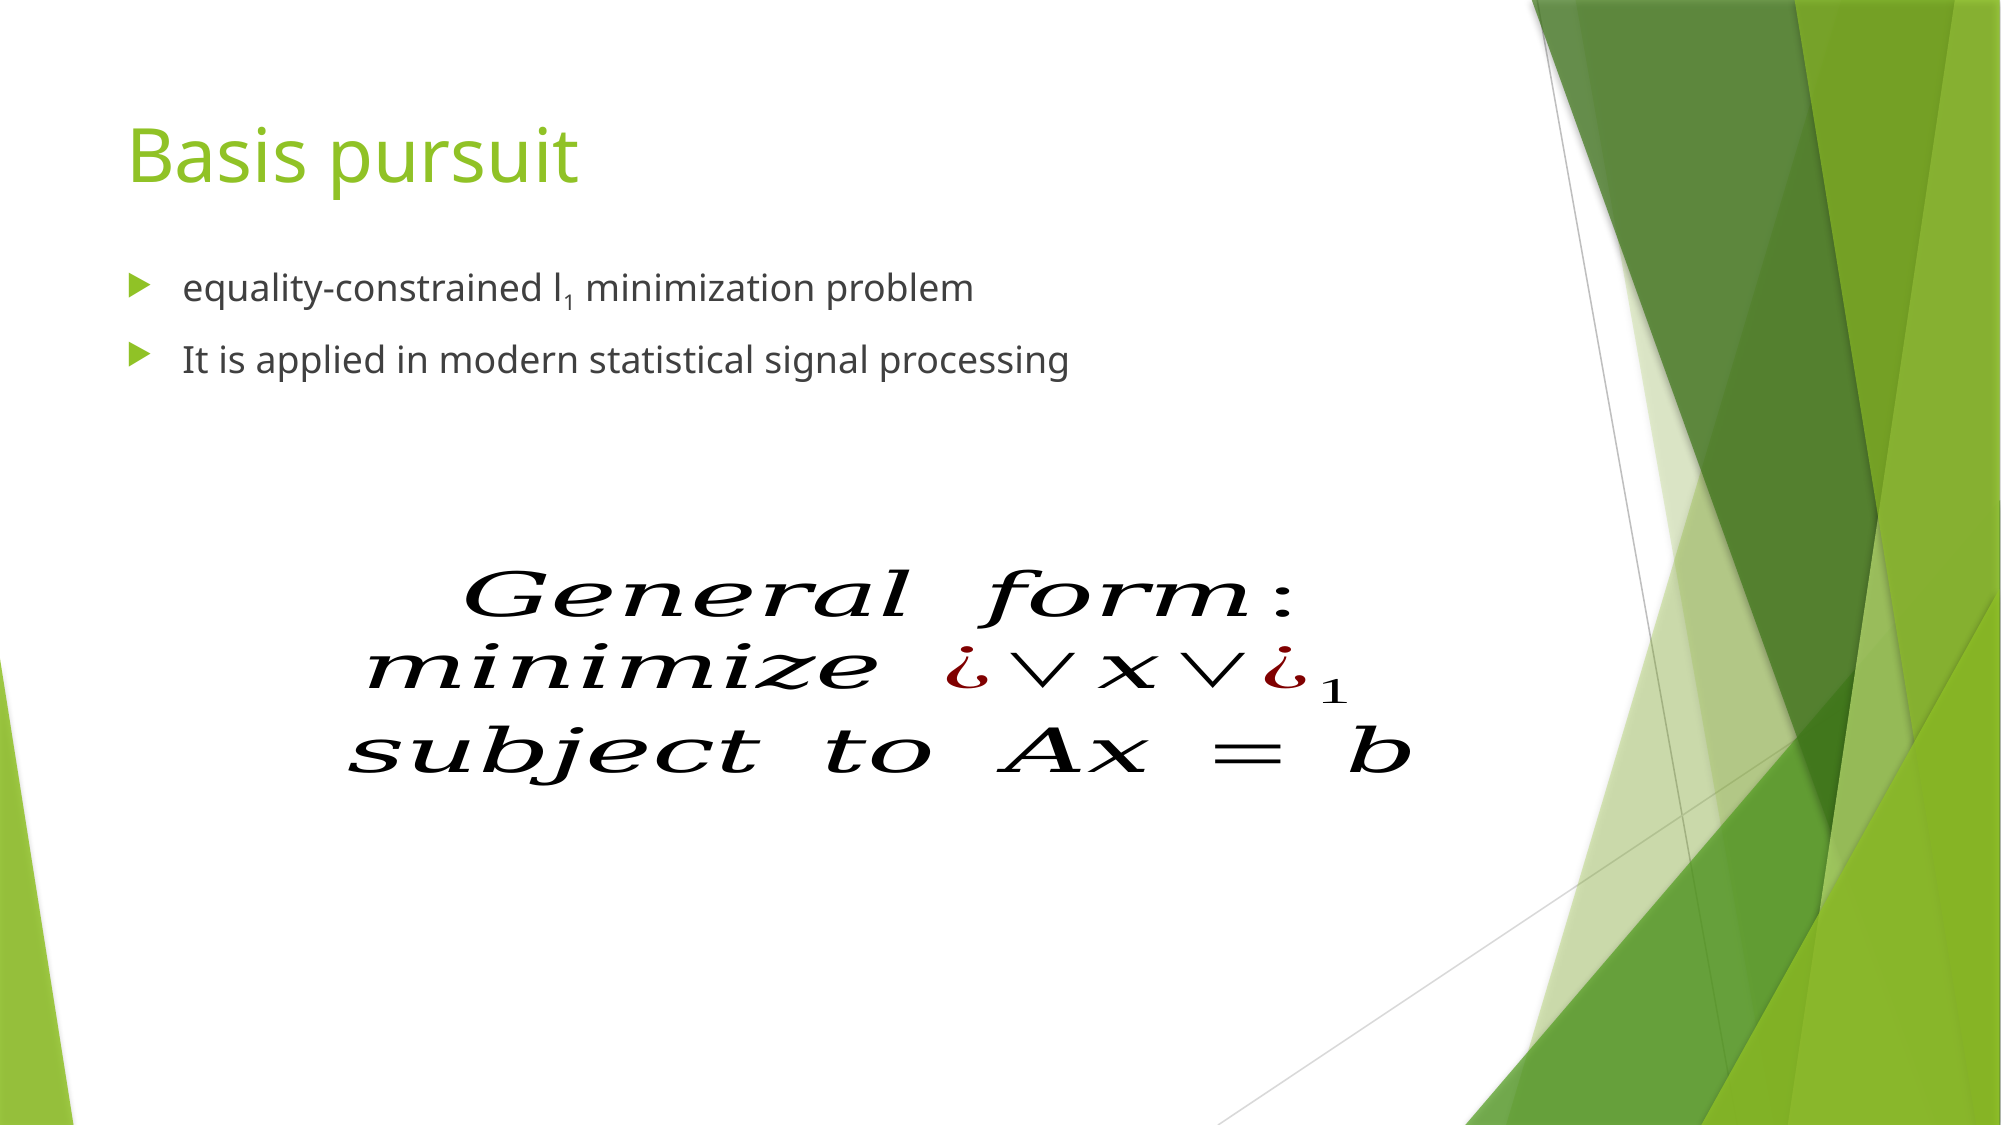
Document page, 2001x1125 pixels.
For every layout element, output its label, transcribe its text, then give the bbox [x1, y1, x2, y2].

title Basis pursuit [111, 99, 1522, 233]
list equality-constrained l1 minimization problem It is applied in modern statistical signal processing [111, 256, 1522, 991]
